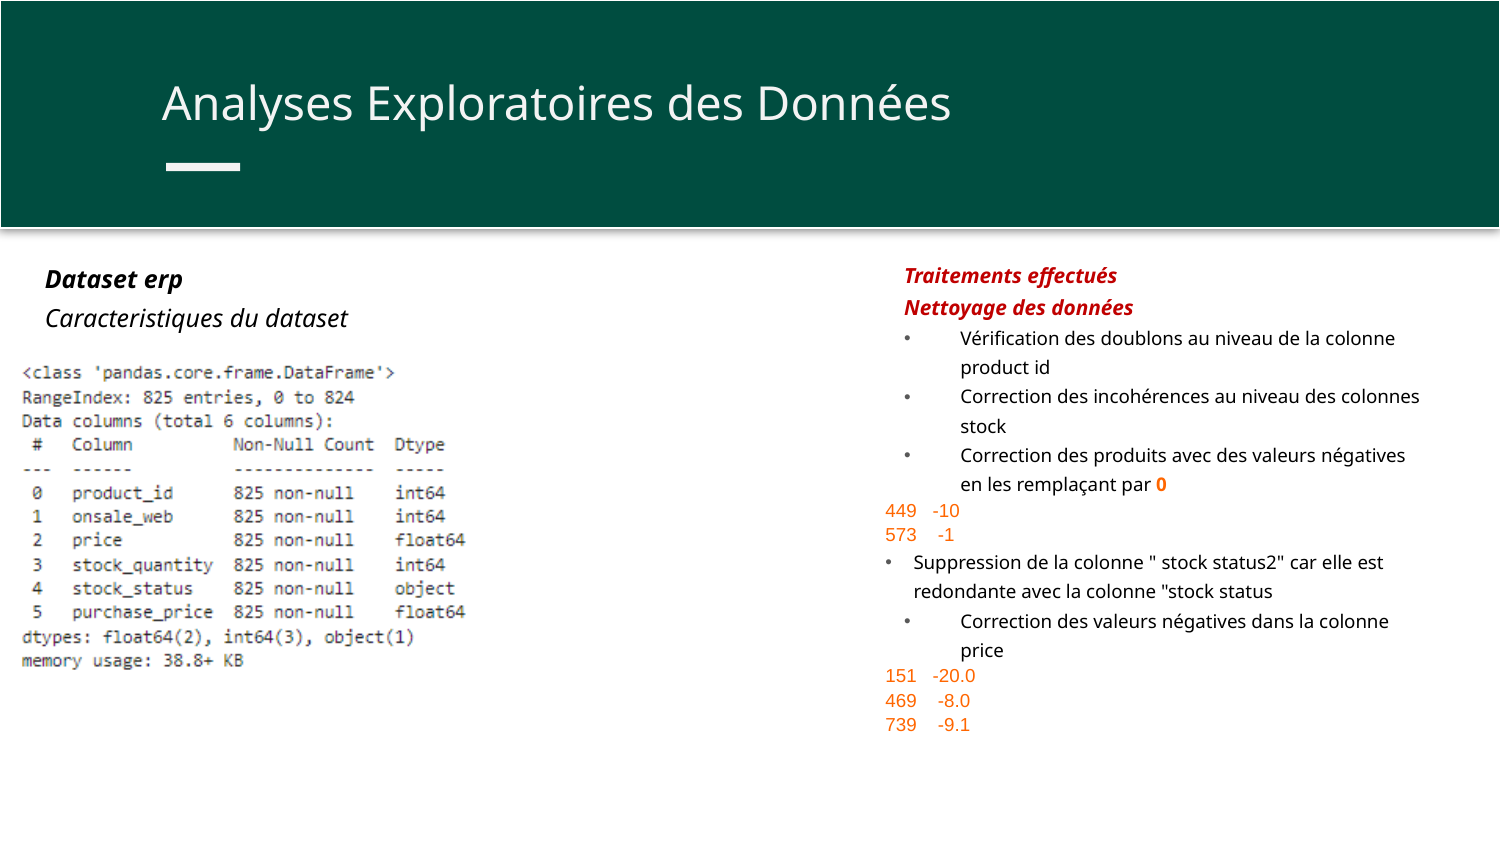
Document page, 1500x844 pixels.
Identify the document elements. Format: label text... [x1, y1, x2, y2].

text_box [0, 0, 1500, 228]
picture [10, 359, 541, 684]
list Dataset erp Caracteristiques du dataset [10, 241, 585, 803]
text_box Analyses Exploratoires des Données [146, 55, 1500, 150]
text_box [166, 162, 241, 172]
text_box Traitements effectués Nettoyage des données Vérification des doublons au niveau de la colonne product id Correction des incohérences au niveau des colonnes stock Correction des produits avec des valeurs négatives en les remplaçant par 0 449 -10 573 -1 Suppression de la colonne " stock status2" car elle est redondante avec la colonne "stock status Correction des valeurs négatives dans la colonne price 151 -20.0 469 -8.0 739 -9.1 [870, 241, 1444, 803]
